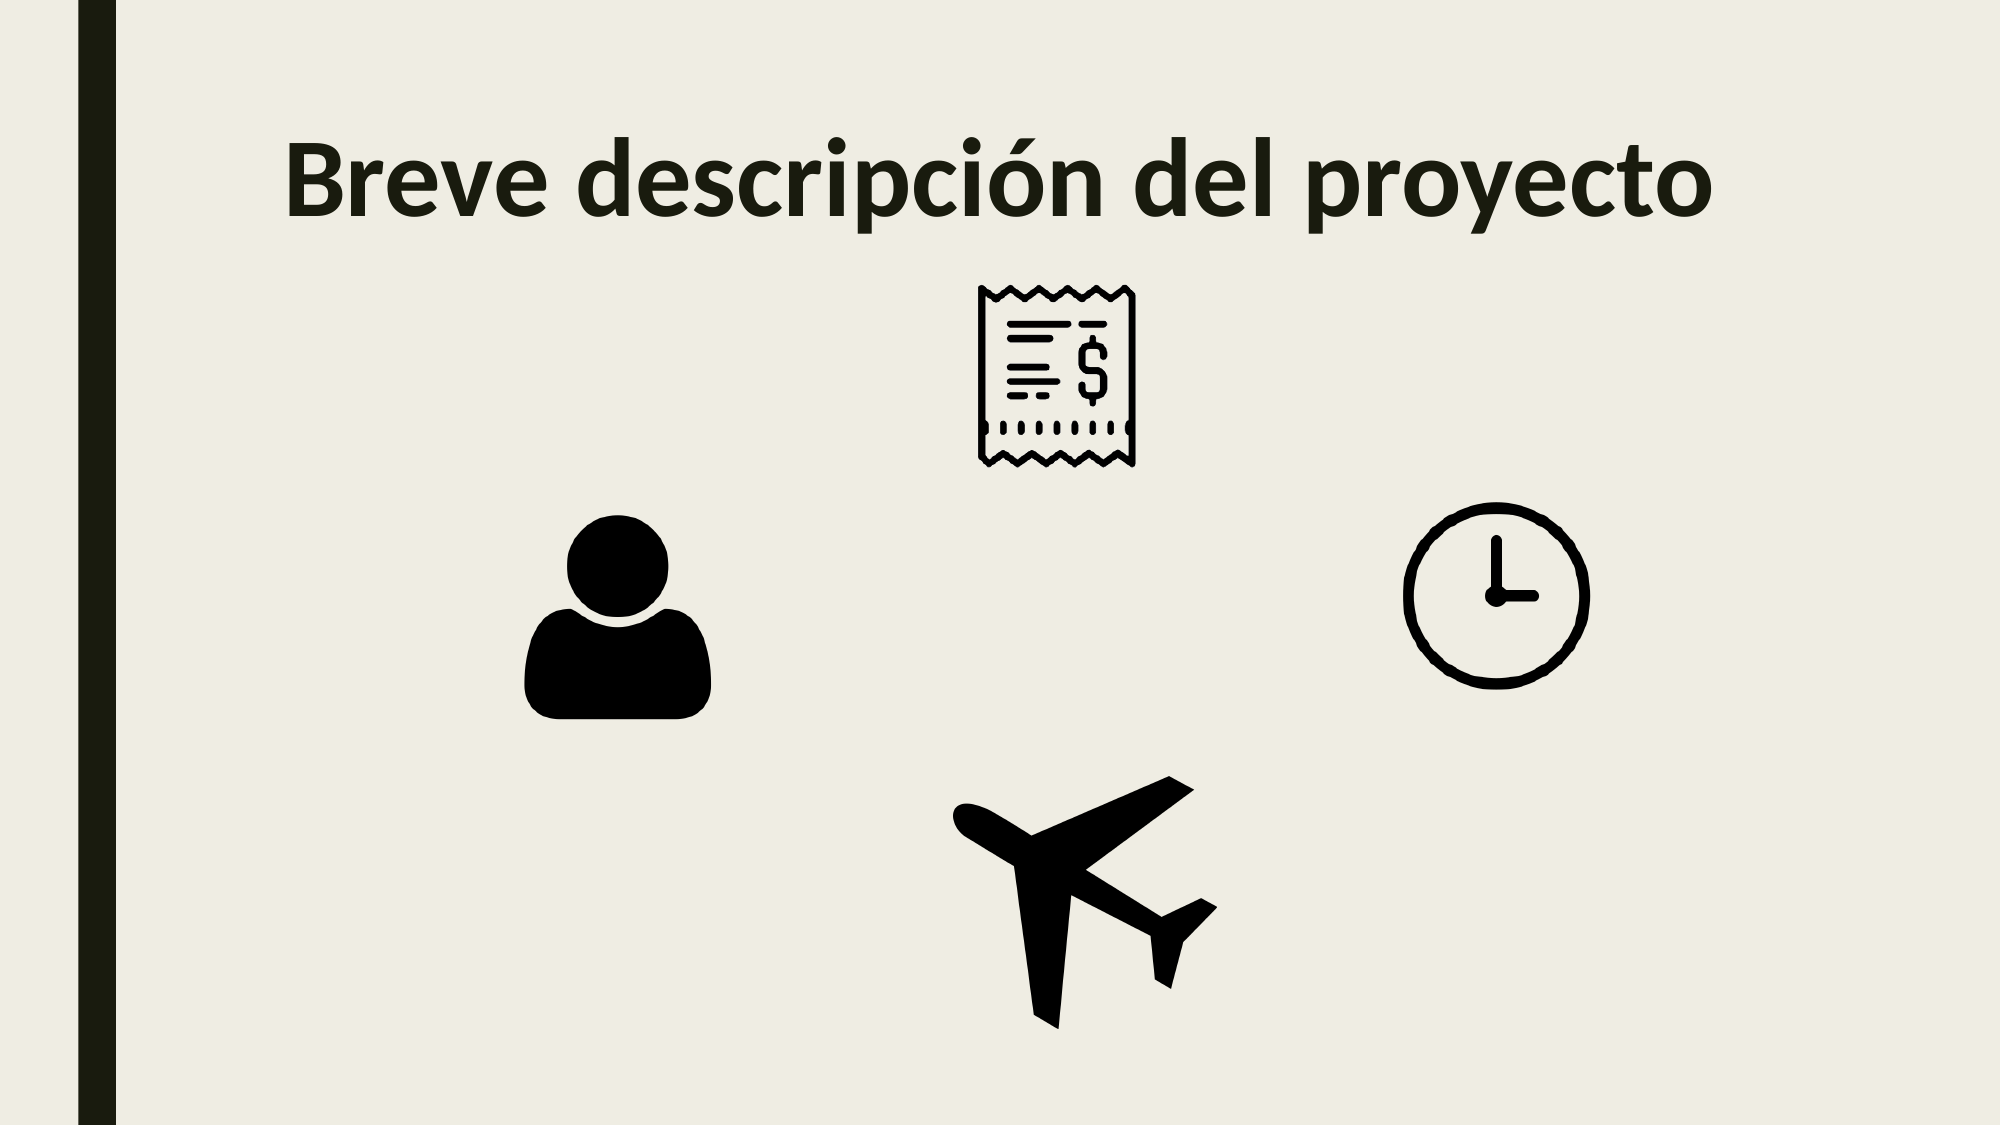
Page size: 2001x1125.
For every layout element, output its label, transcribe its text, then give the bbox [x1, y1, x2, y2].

title Breve descripción del proyecto [225, 112, 1800, 357]
picture [897, 222, 1216, 541]
picture [1377, 477, 1615, 714]
picture [953, 776, 1217, 1029]
picture [499, 498, 736, 736]
